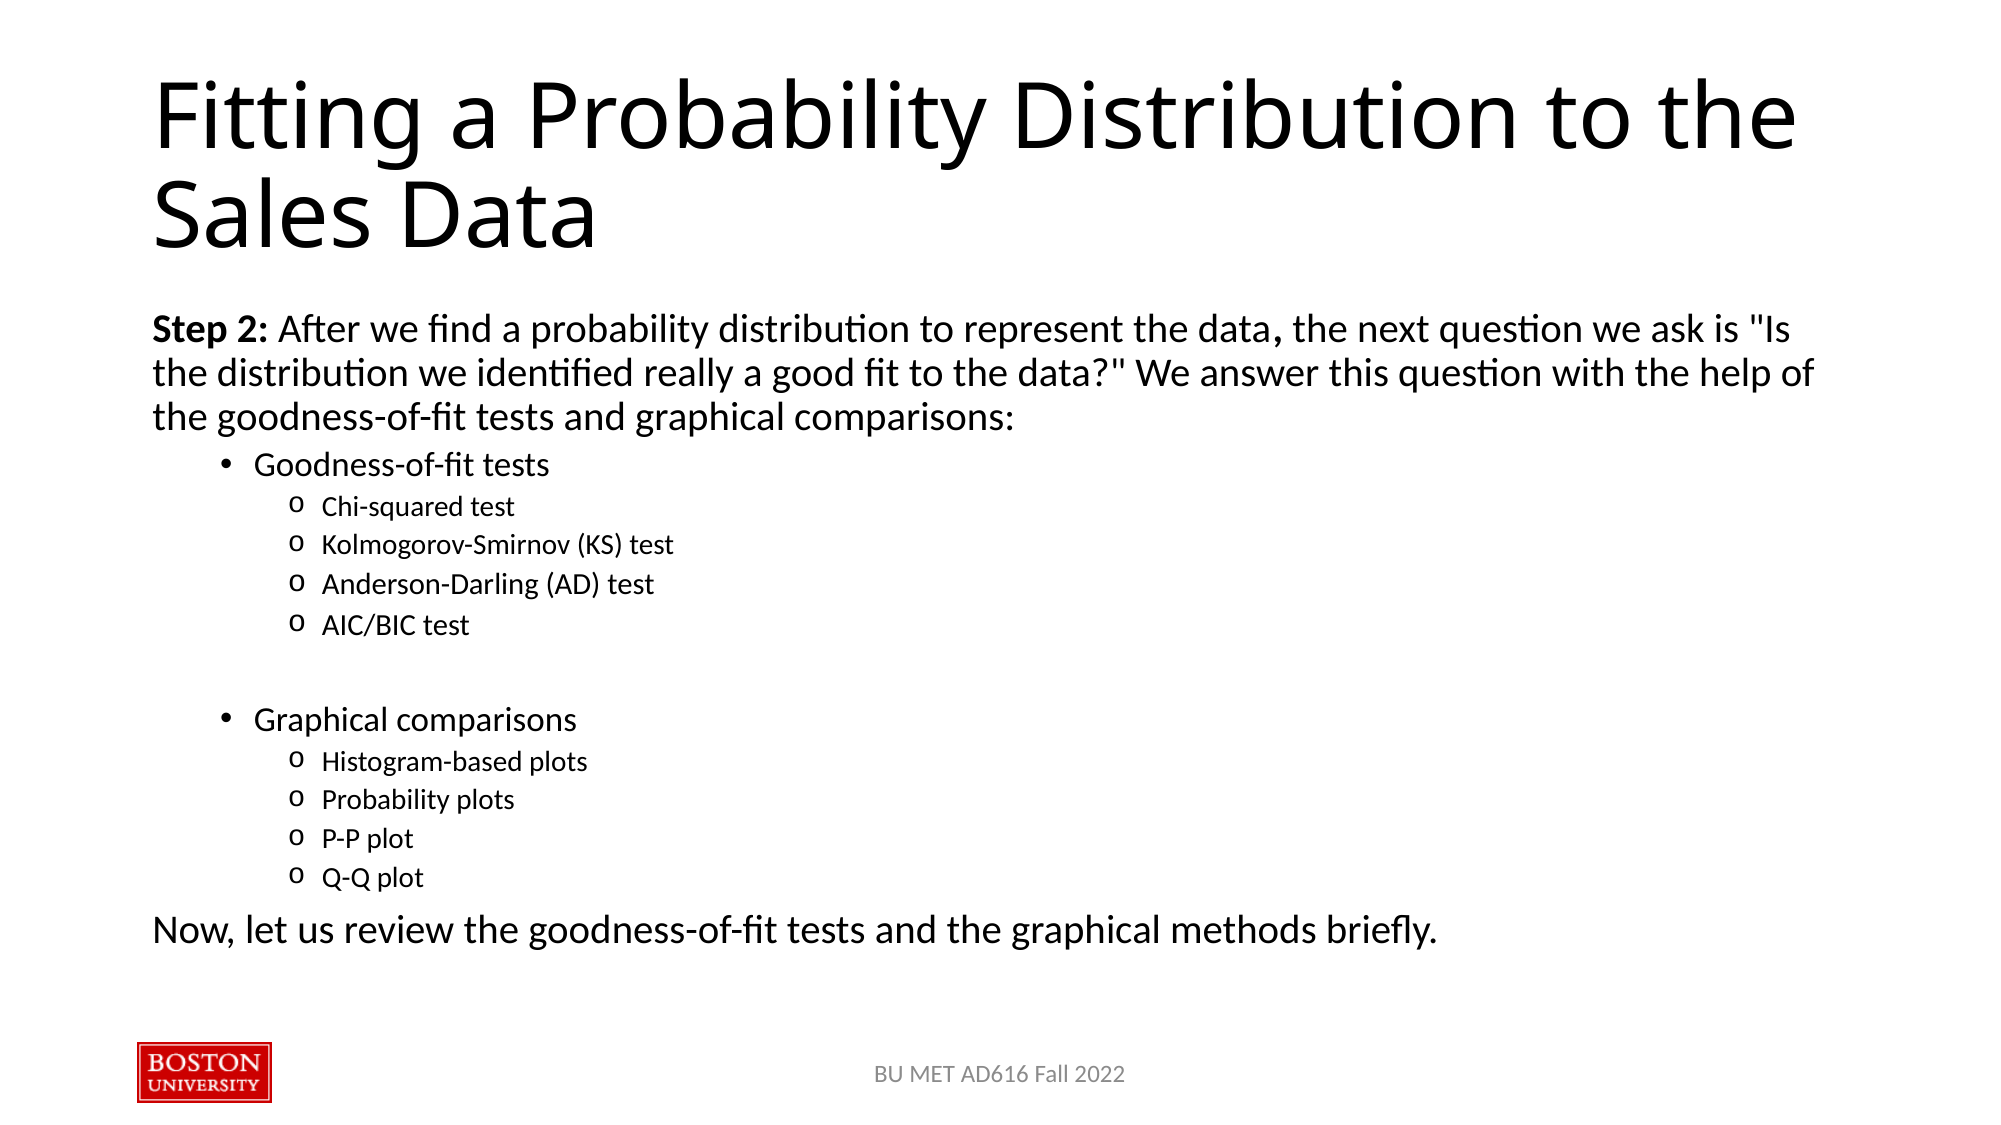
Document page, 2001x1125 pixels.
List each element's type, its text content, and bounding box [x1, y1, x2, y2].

footer BU MET AD616 Fall 2022 [662, 1042, 1338, 1103]
list Step 2: After we find a probability distribution to represent the data, the next question we ask is "Is the distribution we identified really a good fit to the data?" We answer this question with the help of the goodness-of-fit tests and graphical comparisons: Goodness-of-fit tests Chi-squared test Kolmogorov-Smirnov (KS) test Anderson-Darling (AD) test AIC/BIC test Graphical comparisons Histogram-based plots Probability plots P-P plot Q-Q plot Now, let us review the goodness-of-fit tests and the graphical methods briefly. [137, 299, 1863, 967]
title Fitting a Probability Distribution to the Sales Data [137, 59, 1863, 278]
picture [137, 1042, 272, 1103]
